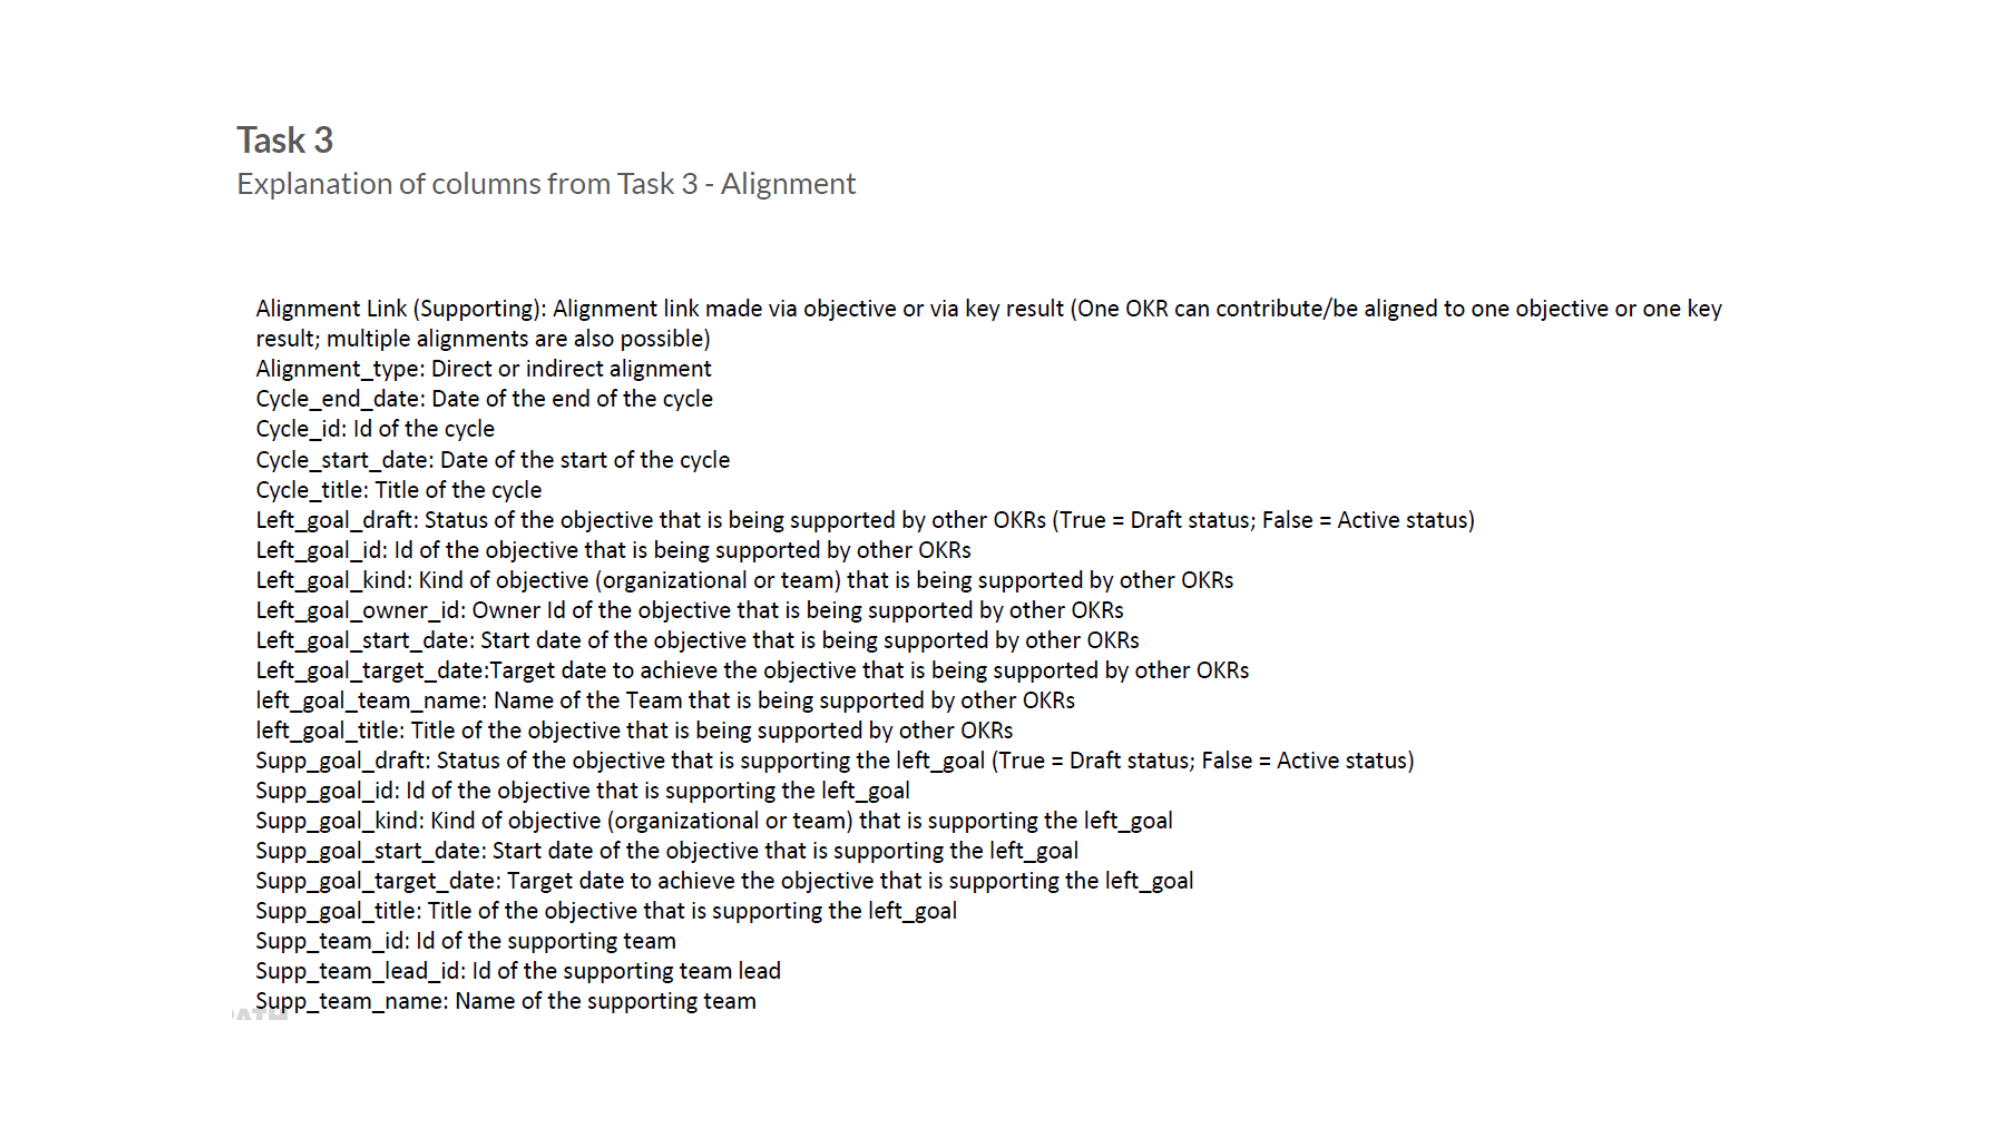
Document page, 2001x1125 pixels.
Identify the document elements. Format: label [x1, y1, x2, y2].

picture [231, 105, 1768, 1020]
